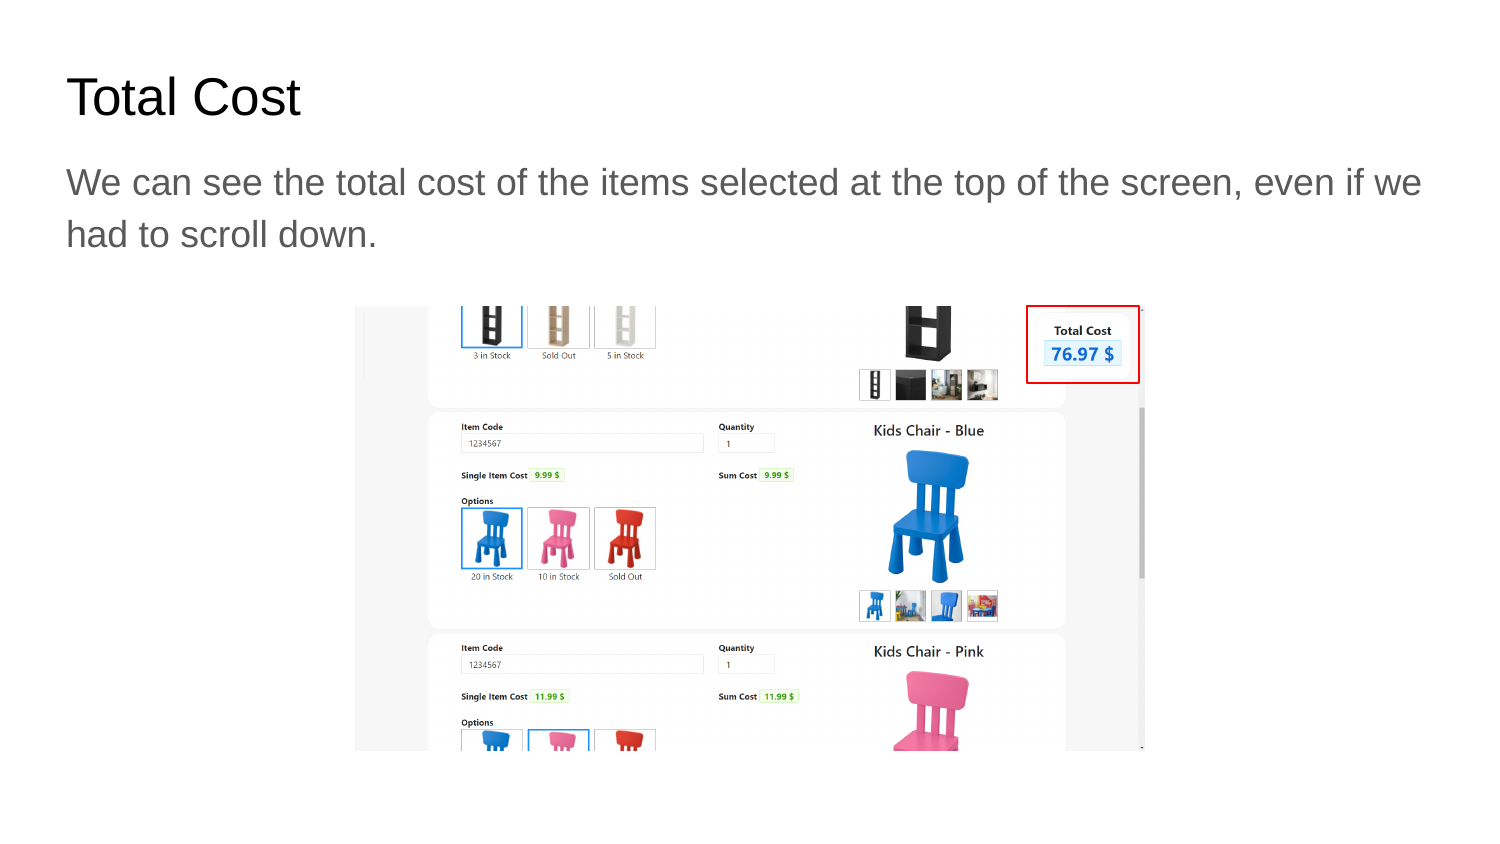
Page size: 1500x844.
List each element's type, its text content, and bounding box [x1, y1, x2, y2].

picture [354, 305, 1145, 751]
title Total Cost [51, 47, 1449, 136]
list We can see the total cost of the items selected at the top of the screen, even if we had to scroll down. [51, 136, 1449, 350]
